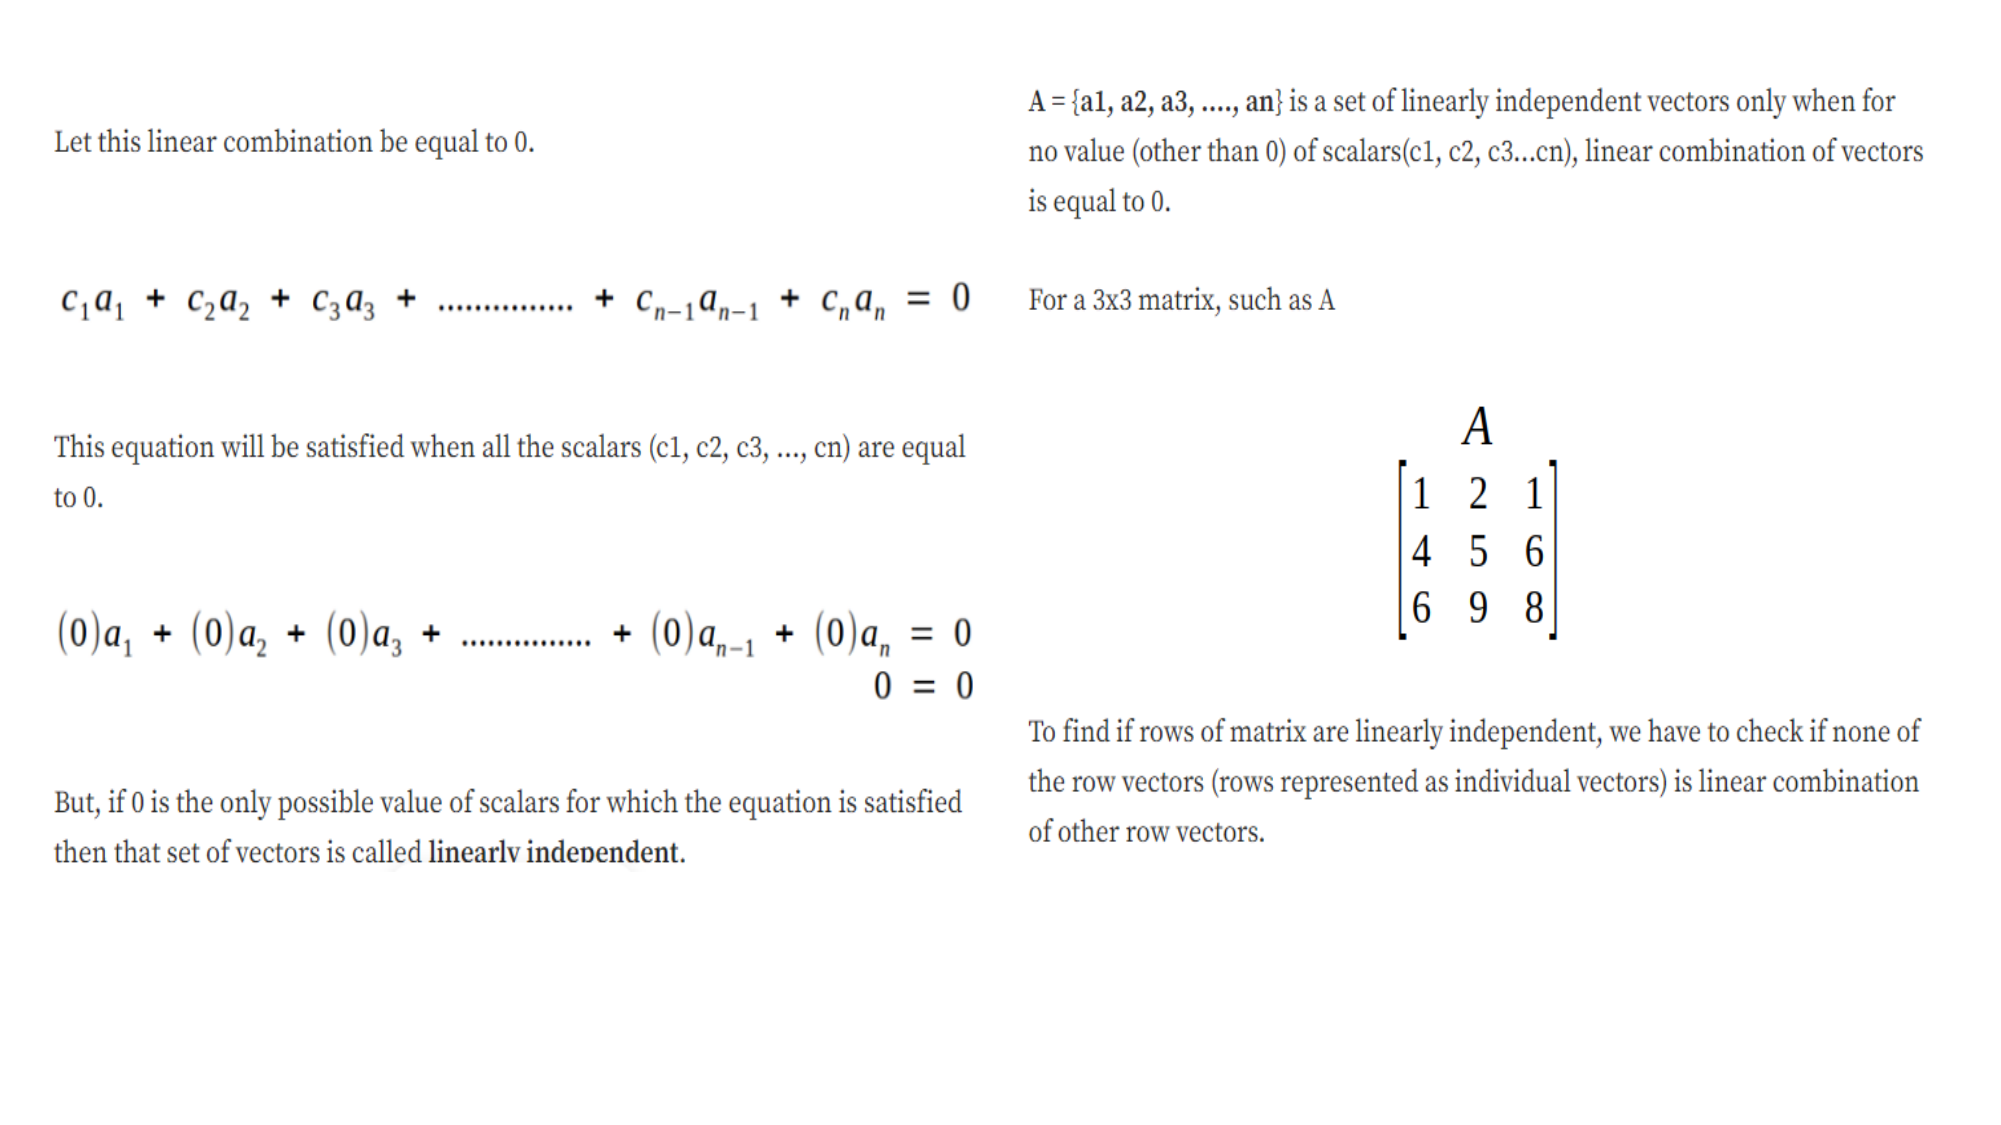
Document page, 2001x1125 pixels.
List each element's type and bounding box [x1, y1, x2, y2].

picture [1019, 80, 1940, 856]
picture [40, 116, 998, 872]
